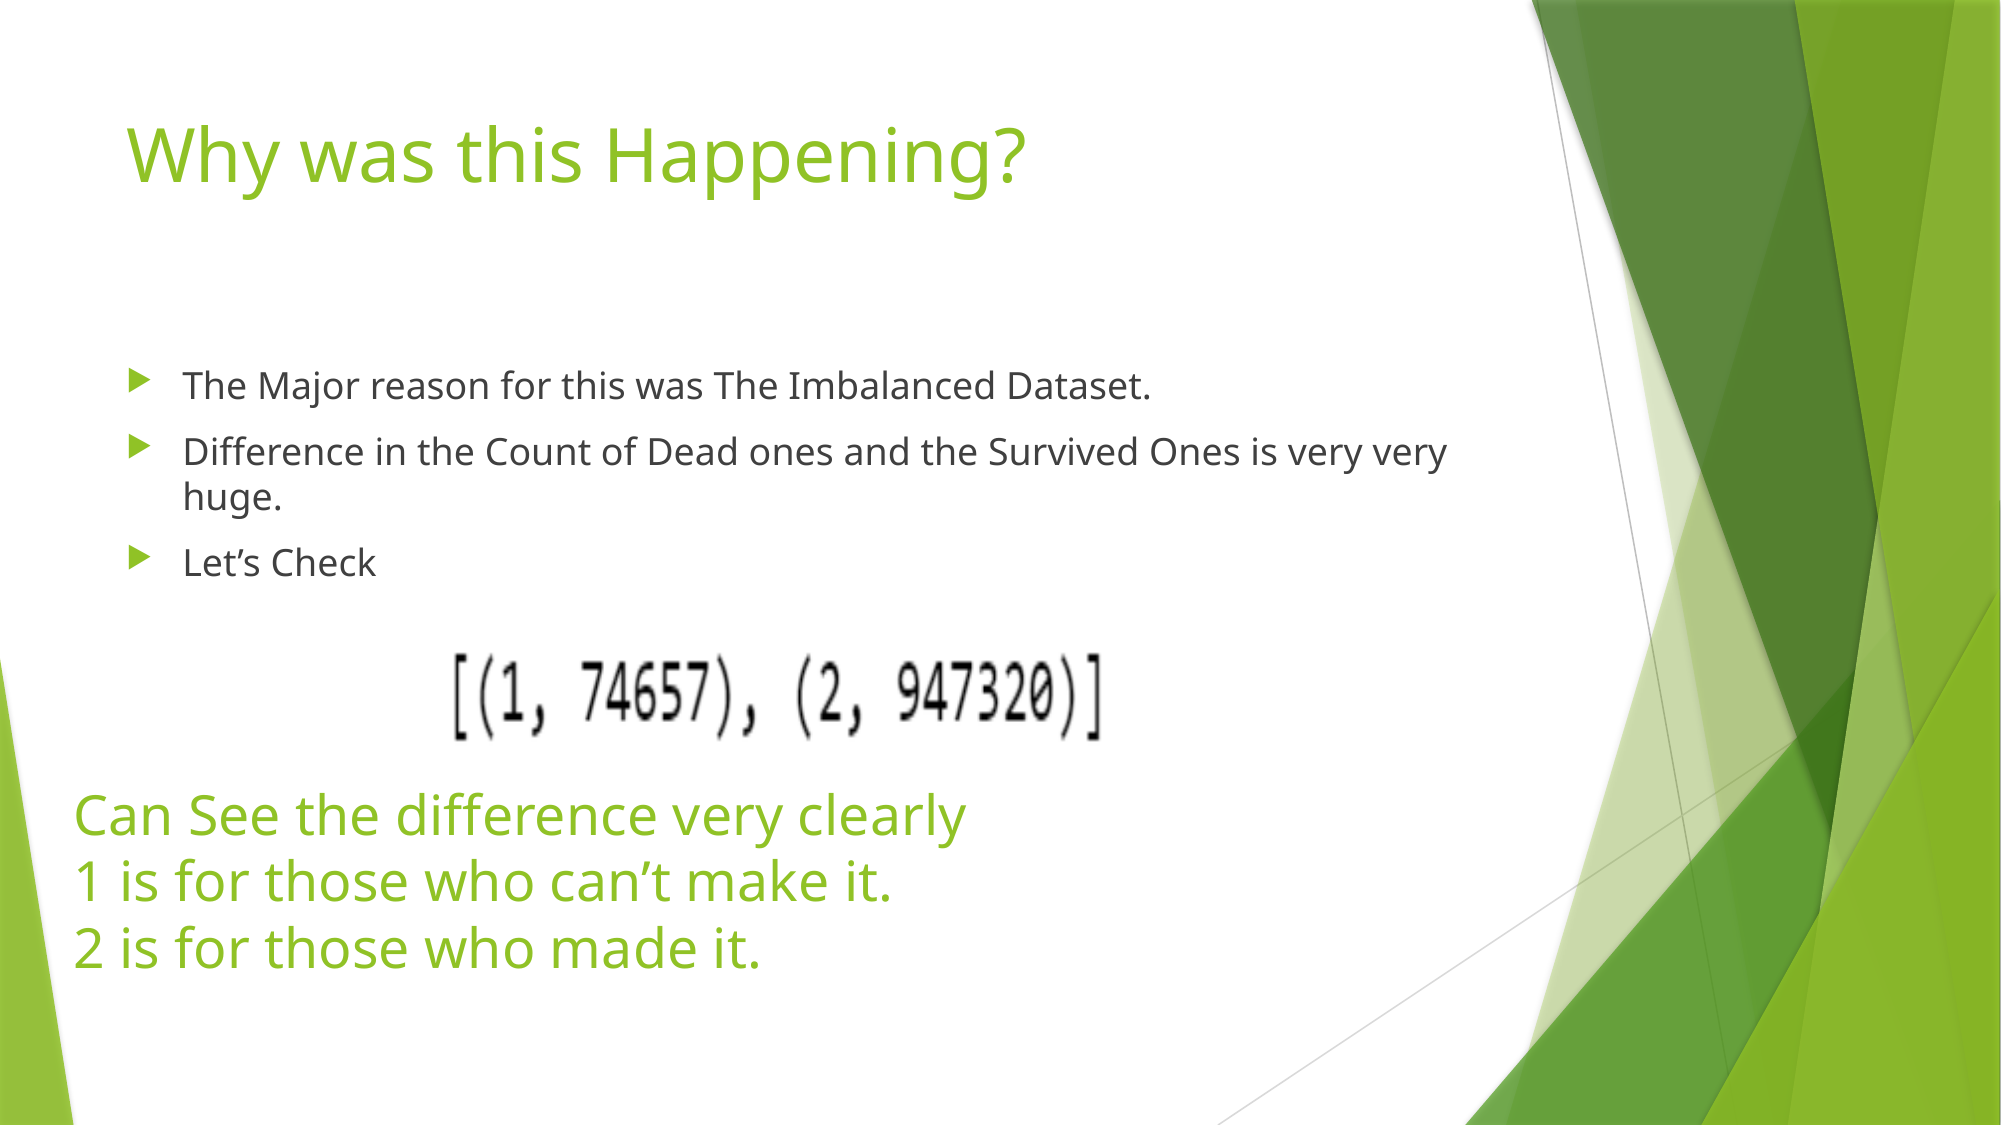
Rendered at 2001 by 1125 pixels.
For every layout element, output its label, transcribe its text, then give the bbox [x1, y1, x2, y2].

title Why was this Happening? [111, 99, 1522, 317]
list The Major reason for this was The Imbalanced Dataset. Difference in the Count of Dead ones and the Survived Ones is very very huge. Let’s Check [111, 354, 1522, 612]
picture [406, 632, 1168, 765]
text_box Can See the difference very clearly 1 is for those who can’t make it. 2 is for those who made it. [58, 772, 1699, 989]
